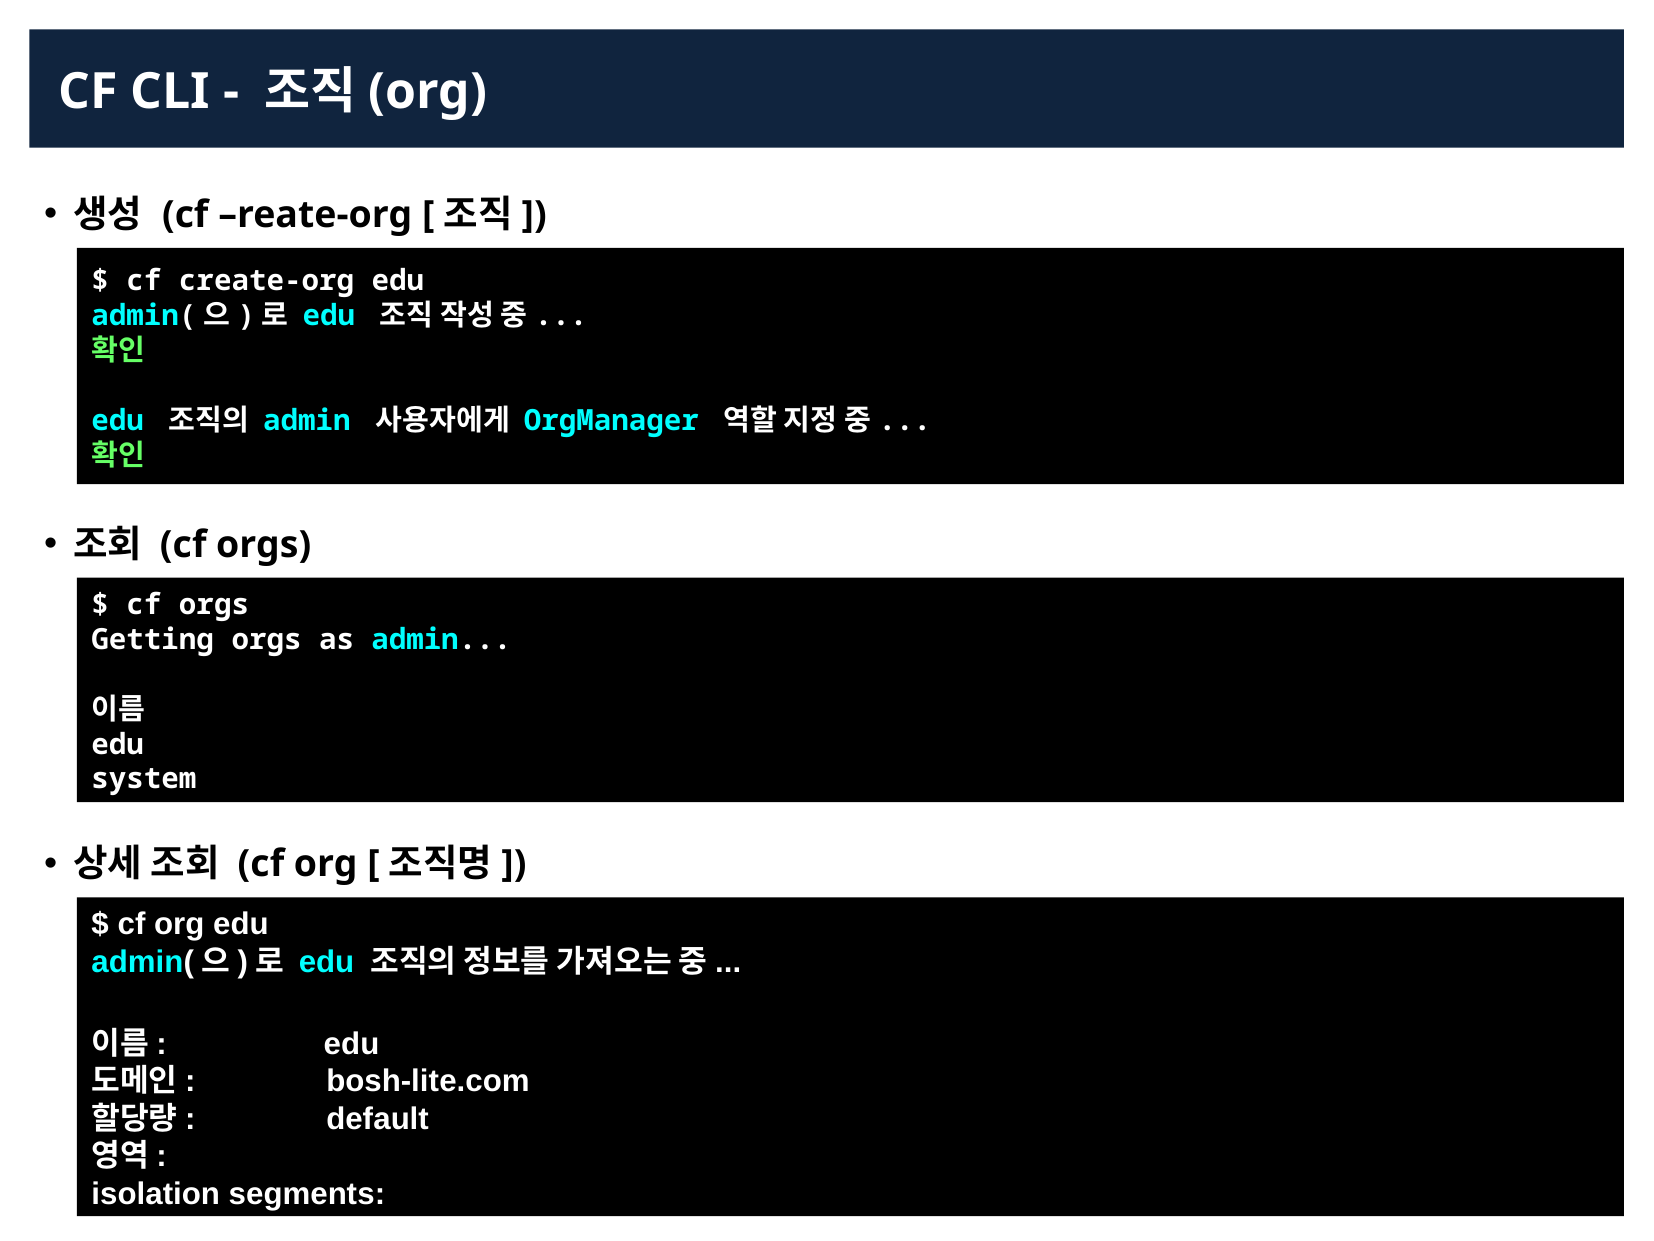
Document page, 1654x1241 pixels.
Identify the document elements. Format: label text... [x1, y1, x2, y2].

text_box $ cf create-org edu admin(으)로 edu 조직 작성 중... 확인 edu 조직의 admin 사용자에게 OrgManager 역할 지정 중... 확인 [76, 248, 1624, 485]
text_box CF CLI - 조직(org) [29, 29, 1624, 148]
text_box $ cf org edu admin(으)로 edu 조직의 정보를 가져오는 중... 이름: edu 도메인: bosh-lite.com 할당량: default 영역: isolation segments: [76, 898, 1624, 1217]
text_box $ cf orgs Getting orgs as admin... 이름 edu system [76, 578, 1624, 803]
text_box 생성 (cf –reate-org [조직]) [29, 177, 1624, 248]
text_box 조회 (cf orgs) [29, 506, 1624, 578]
text_box 상세 조회 (cf org [조직명]) [29, 826, 1624, 898]
